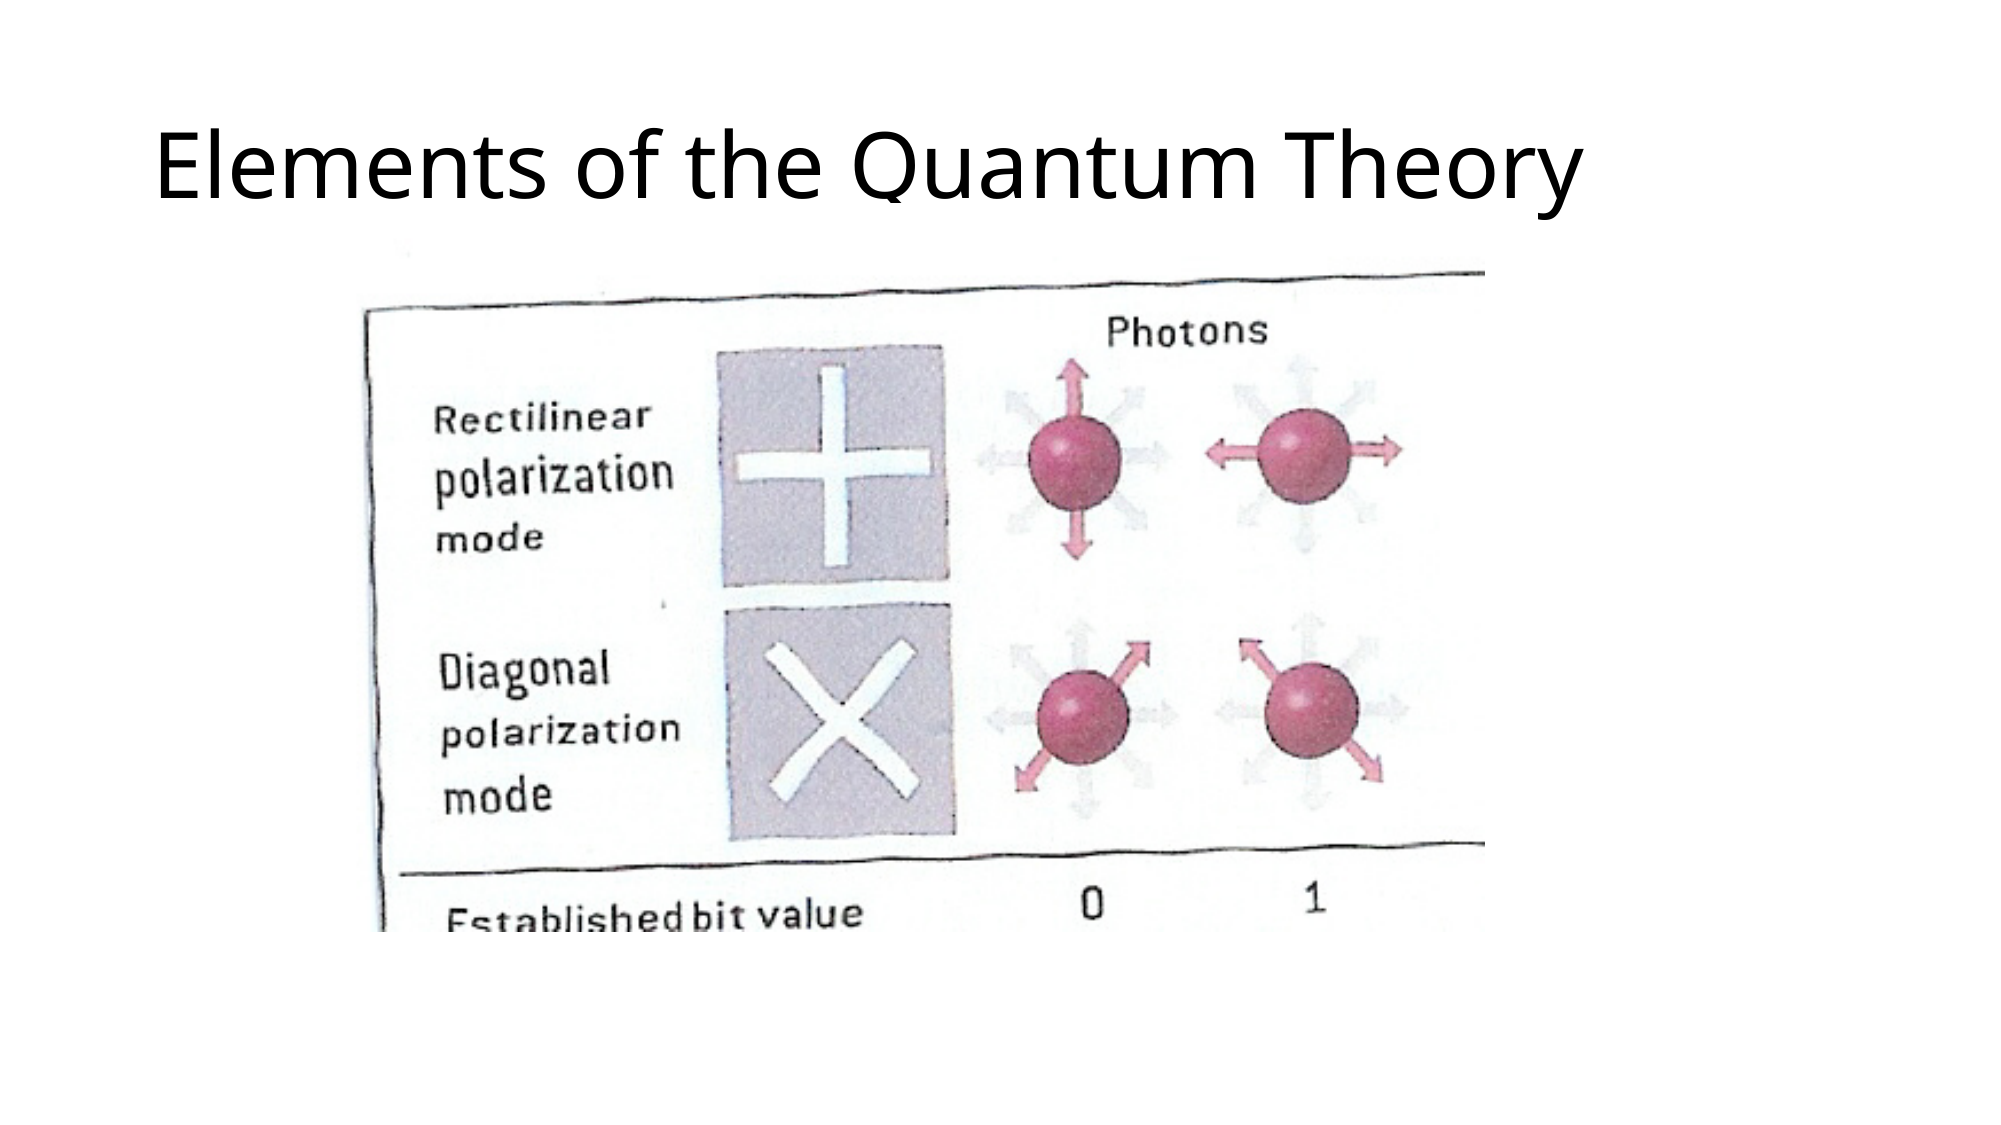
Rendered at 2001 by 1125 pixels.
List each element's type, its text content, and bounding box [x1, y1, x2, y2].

title Elements of the Quantum Theory [137, 59, 1863, 278]
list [321, 203, 1485, 932]
